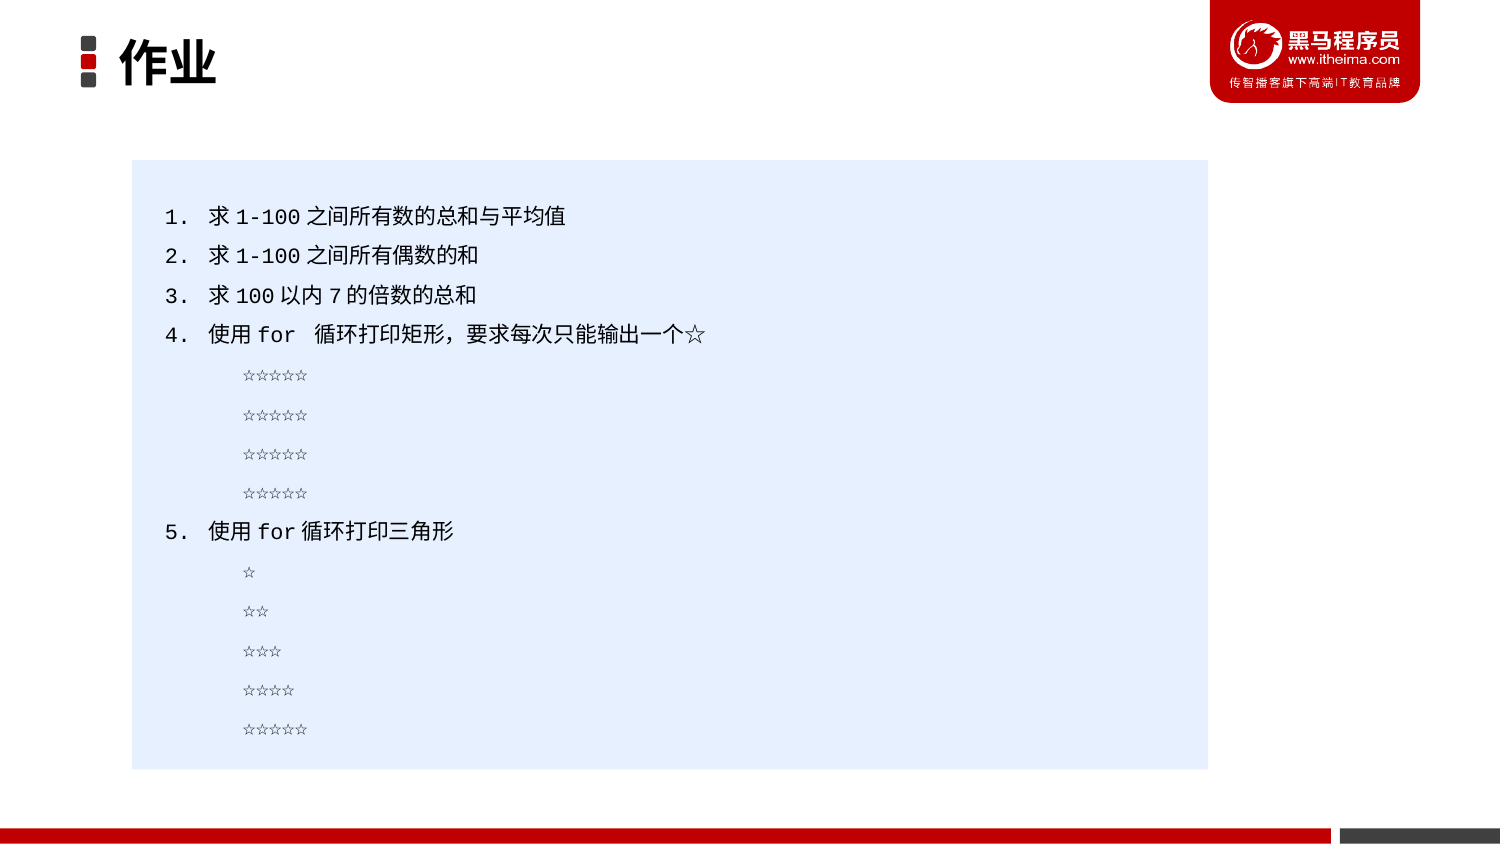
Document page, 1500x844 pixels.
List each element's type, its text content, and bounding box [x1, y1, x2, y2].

text_box 1. 求1-100之间所有数的总和与平均值 2. 求1-100之间所有偶数的和 3. 求100以内7的倍数的总和 4. 使用for 循环打印矩形，要求每次只能输出一个☆ ☆☆☆☆☆ ☆☆☆☆☆ ☆☆☆☆☆ ☆☆☆☆☆ 5. 使用for循环打印三角形 ☆ ☆☆ ☆☆☆ ☆☆☆☆ ☆☆☆☆☆ [131, 159, 1209, 770]
picture [1211, 11, 1419, 97]
title 作业 [103, 0, 1209, 130]
